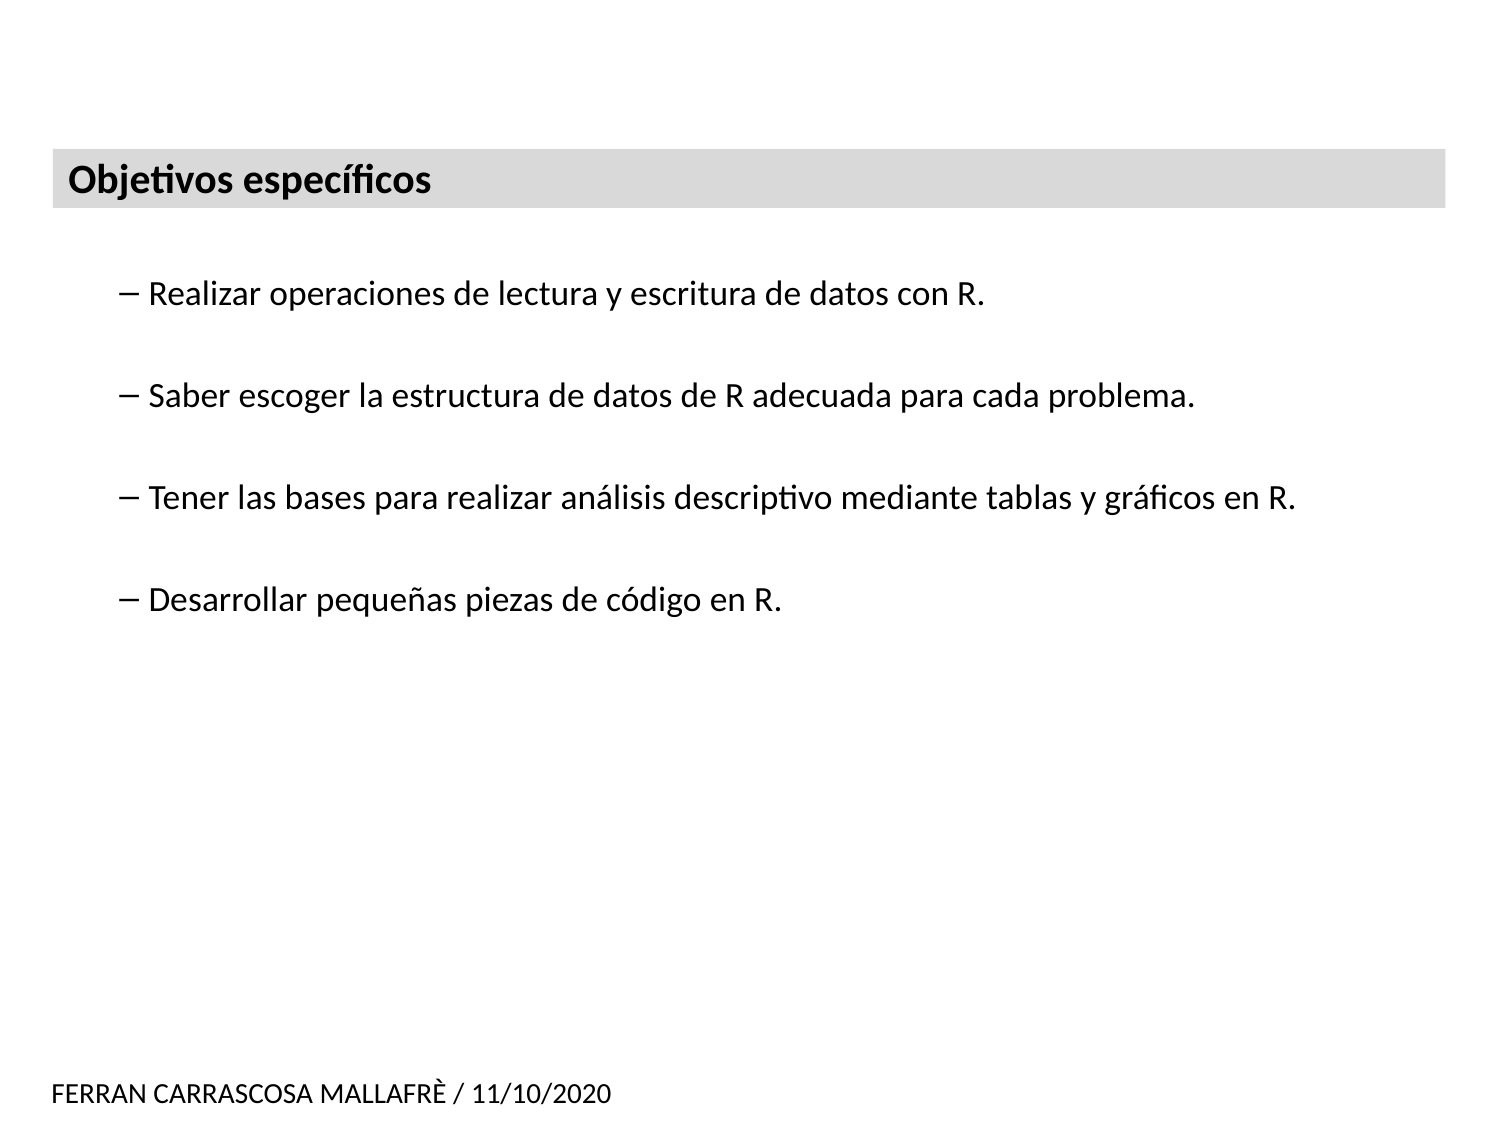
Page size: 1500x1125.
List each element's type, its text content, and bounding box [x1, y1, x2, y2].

title Objetivos específicos [53, 144, 1447, 210]
list Realizar operaciones de lectura y escritura de datos con R. Saber escoger la estructura de datos de R adecuada para cada problema. Tener las bases para realizar análisis descriptivo mediante tablas y gráficos en R. Desarrollar pequeñas piezas de código en R. [75, 209, 1425, 1005]
